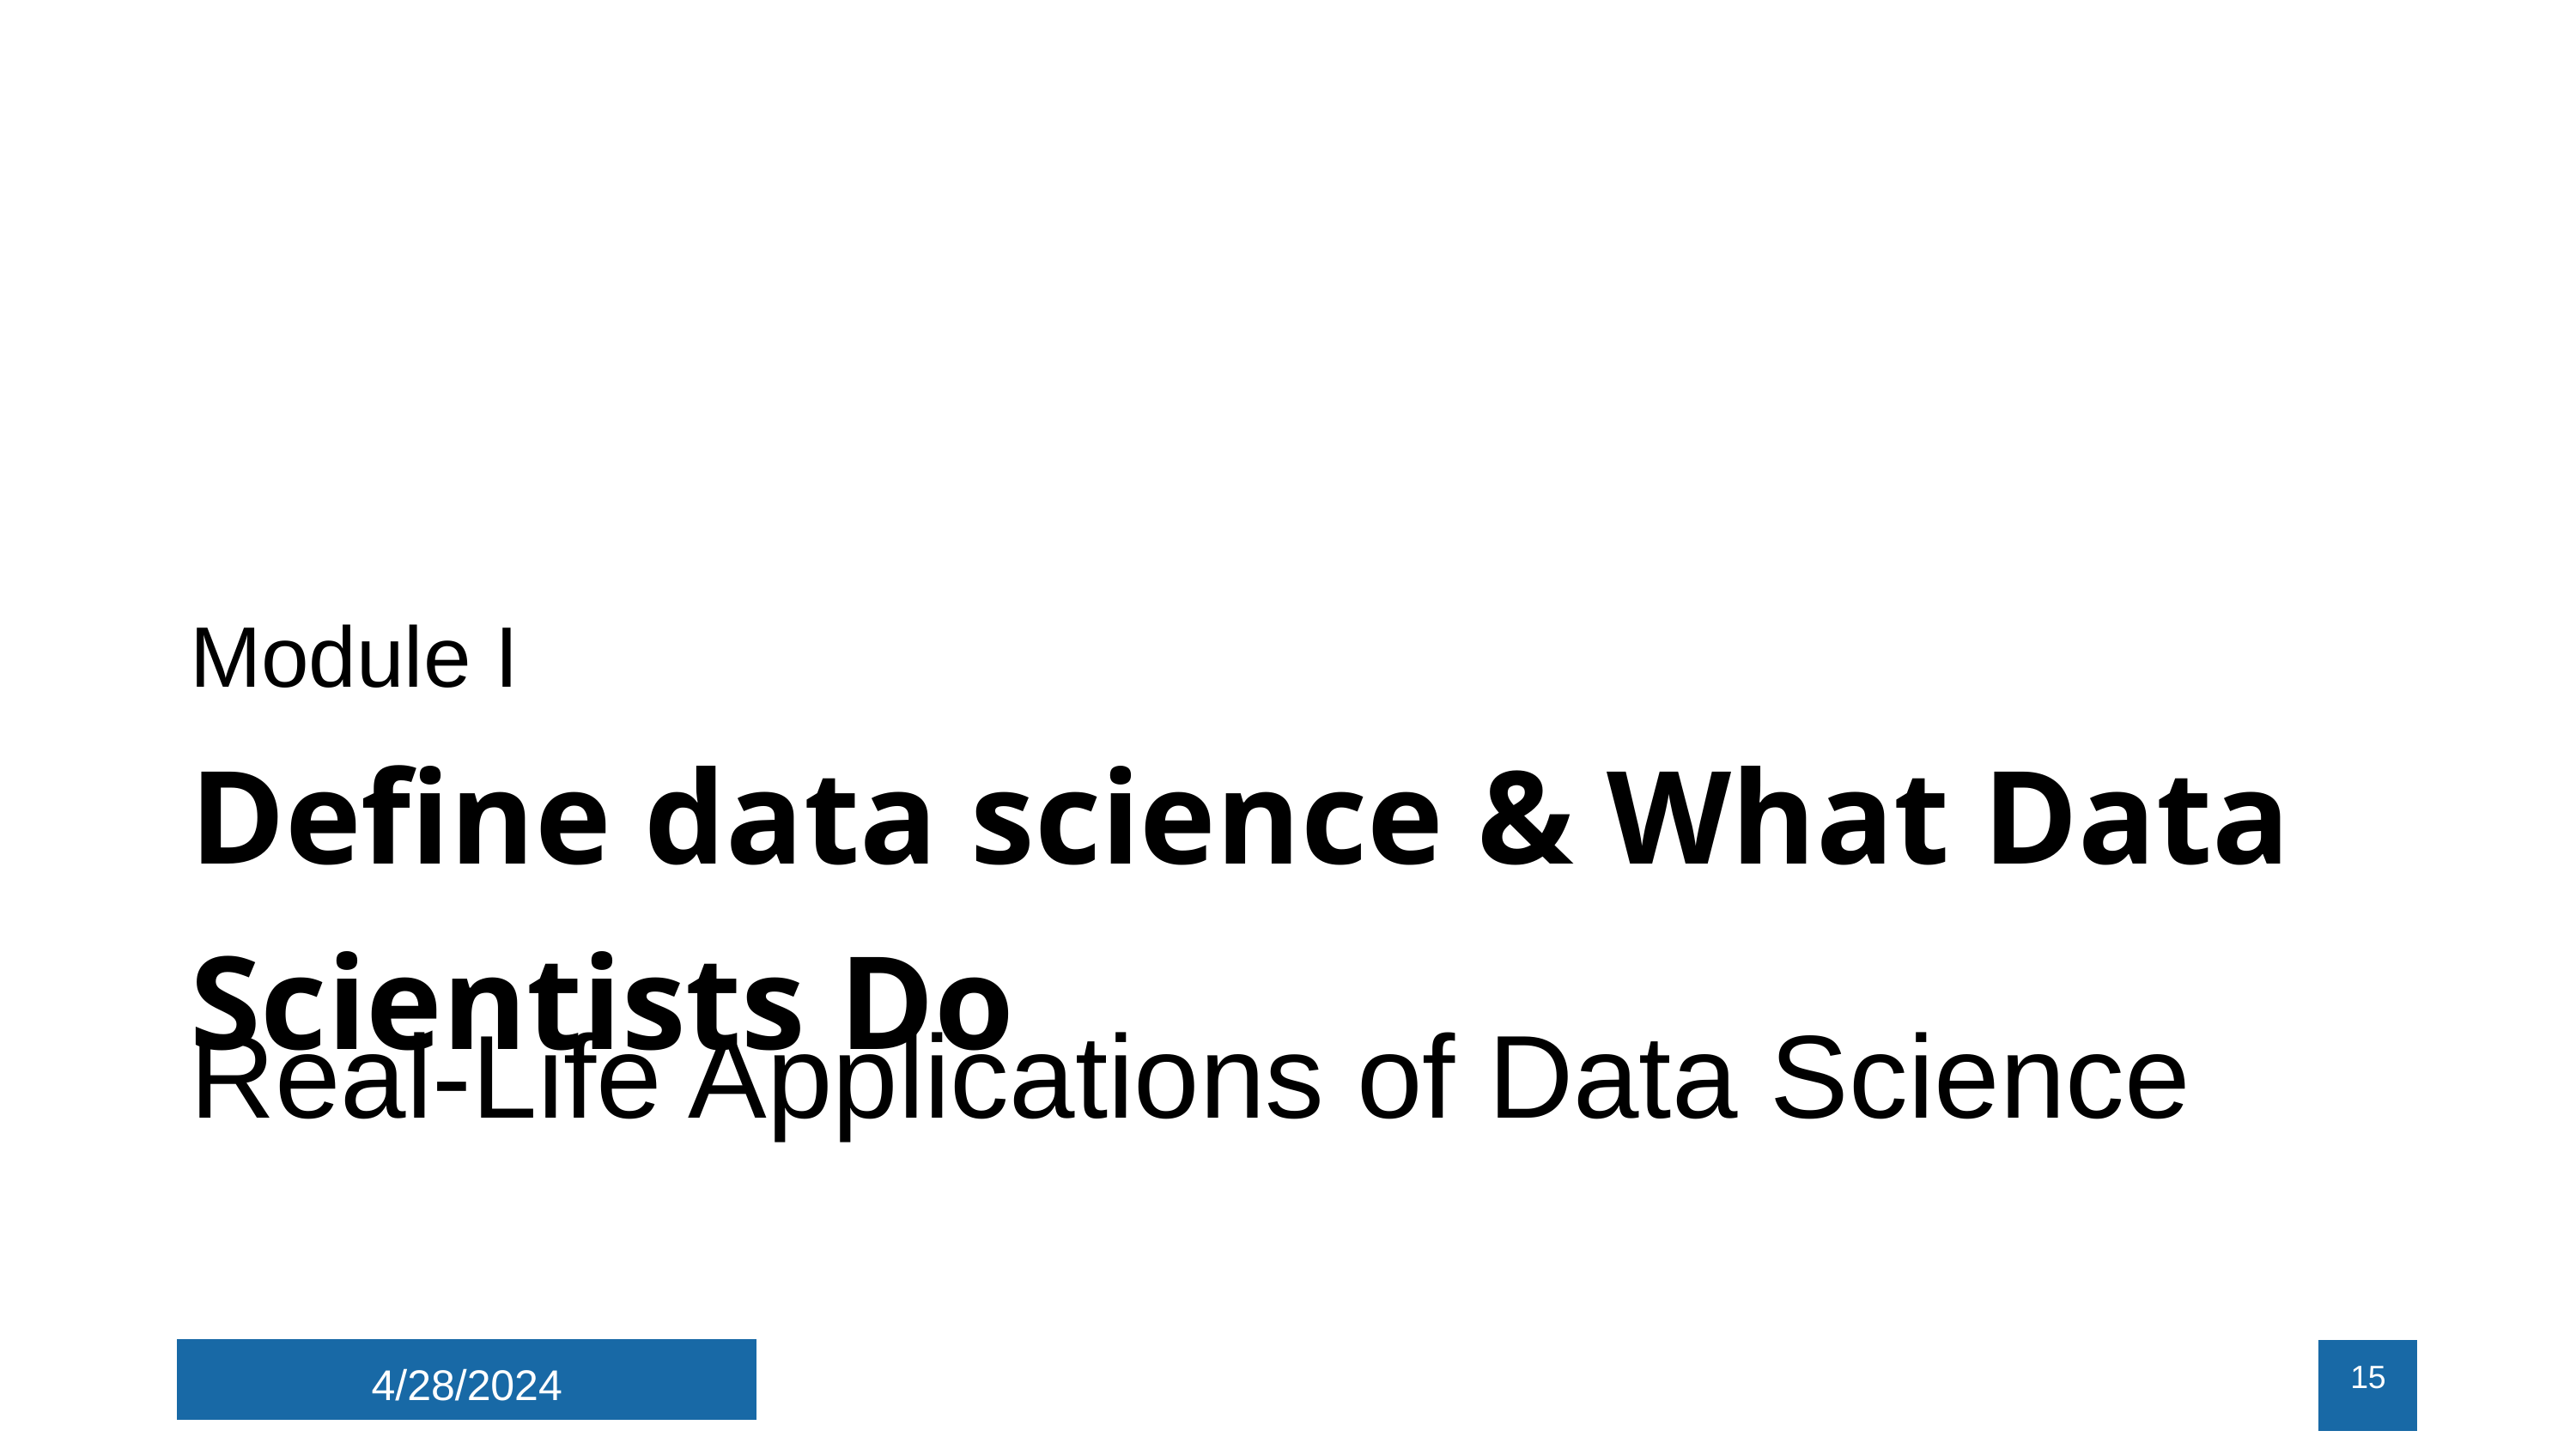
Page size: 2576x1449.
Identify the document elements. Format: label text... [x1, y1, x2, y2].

text_box 4/28/2024 [190, 1347, 744, 1410]
text_box [2318, 1339, 2417, 1432]
text_box [177, 1338, 757, 1420]
text_box 15 [1832, 1349, 2386, 1396]
text_box Module I Define data science & What Data Scientists Do [190, 582, 2386, 988]
text_box Real-Life Applications of Data Science [190, 988, 2576, 1142]
